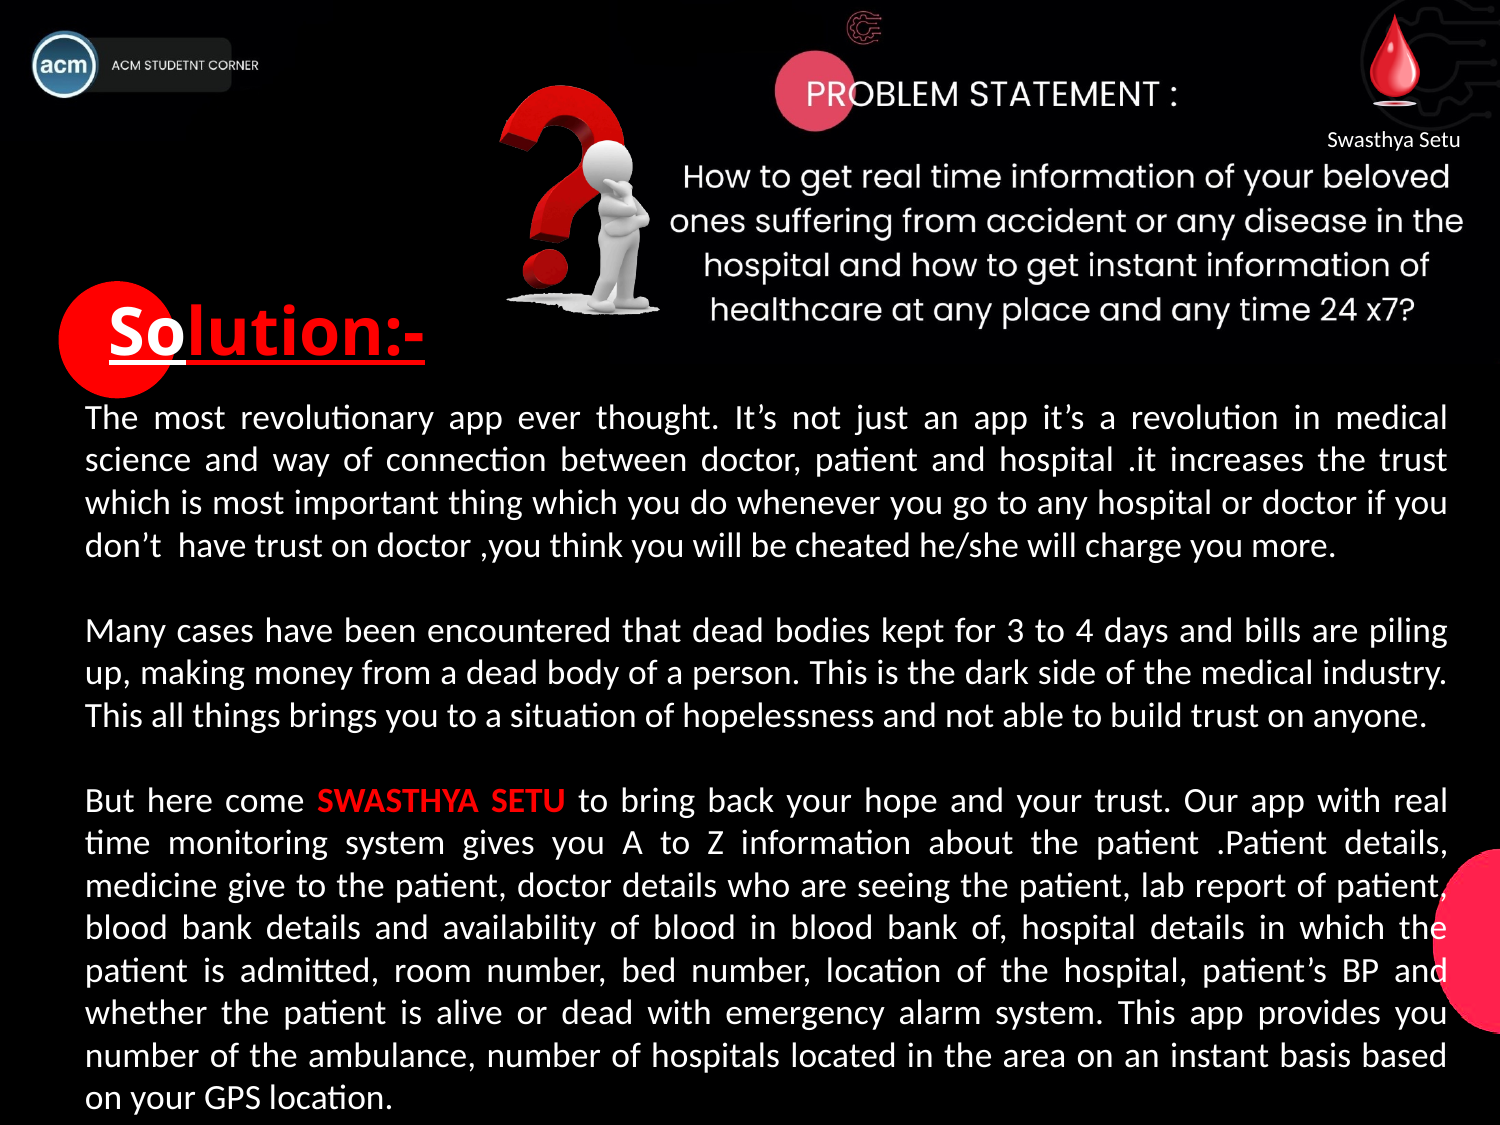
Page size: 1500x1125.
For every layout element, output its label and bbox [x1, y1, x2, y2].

picture [0, 70, 1500, 1125]
text_box [0, 0, 1500, 161]
